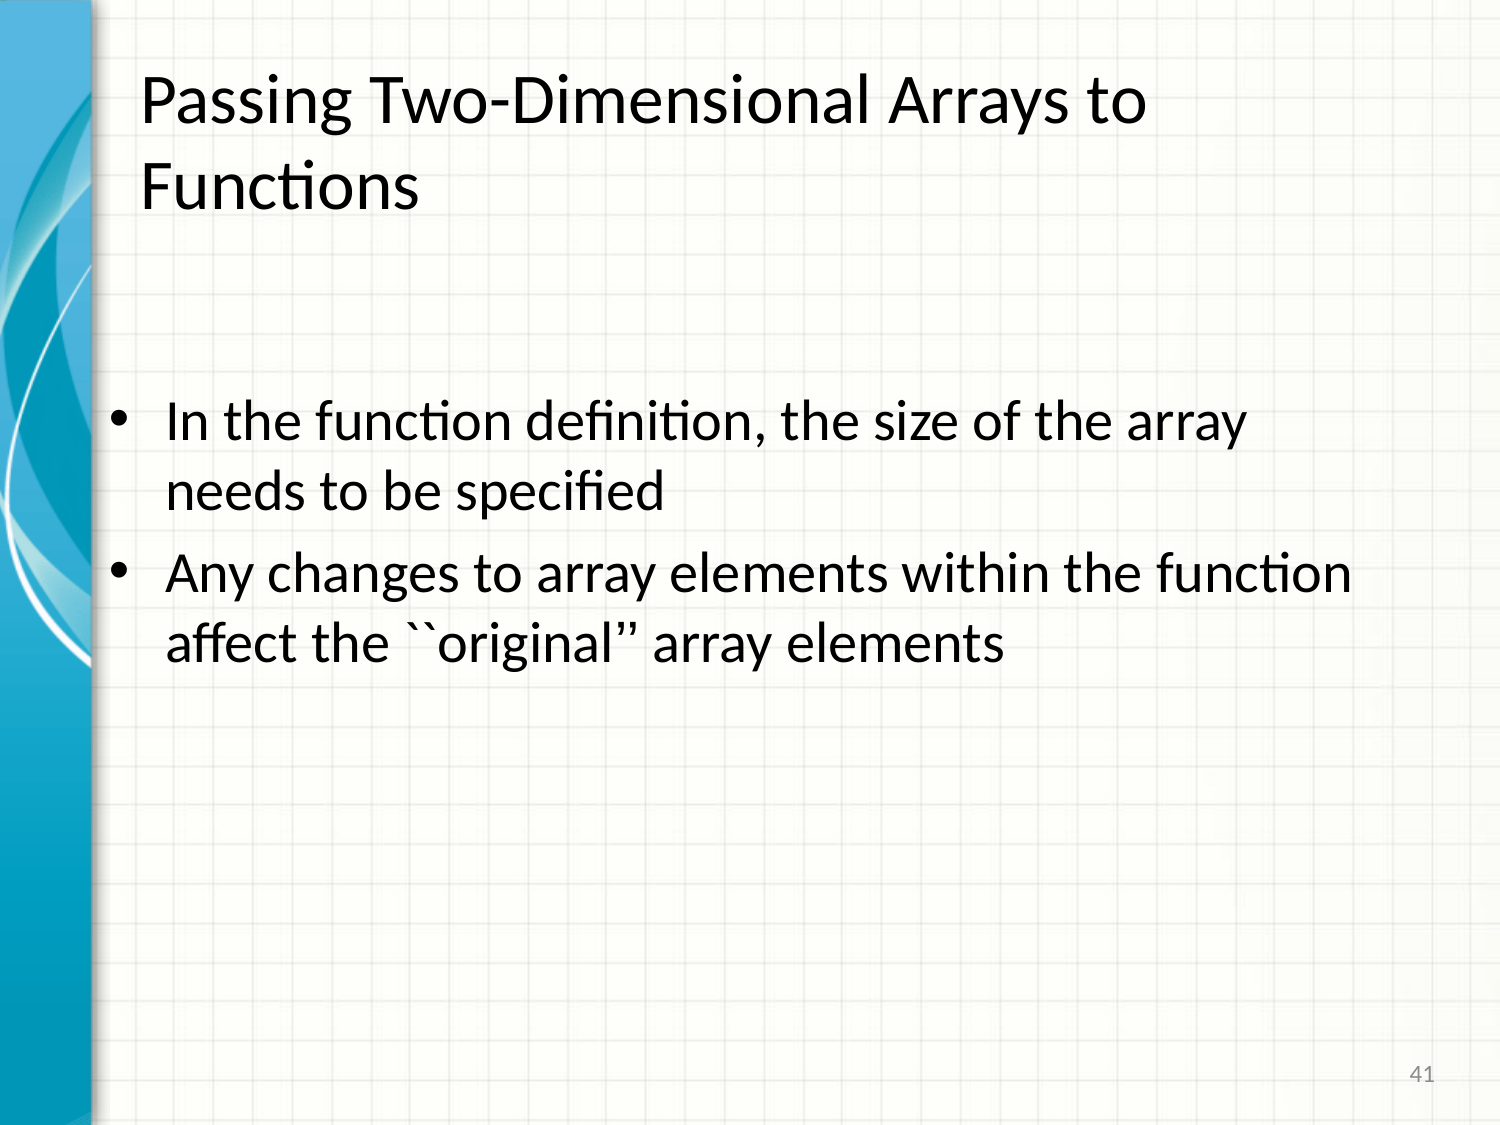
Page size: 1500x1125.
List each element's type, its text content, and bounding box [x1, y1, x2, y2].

list In the function definition, the size of the array needs to be specified Any changes to array elements within the function affect the ``original’’ array elements [93, 375, 1407, 975]
title Passing Two-Dimensional Arrays to Functions [125, 44, 1450, 232]
picture [0, 0, 1500, 1125]
slide_number 41 [1100, 1042, 1450, 1103]
